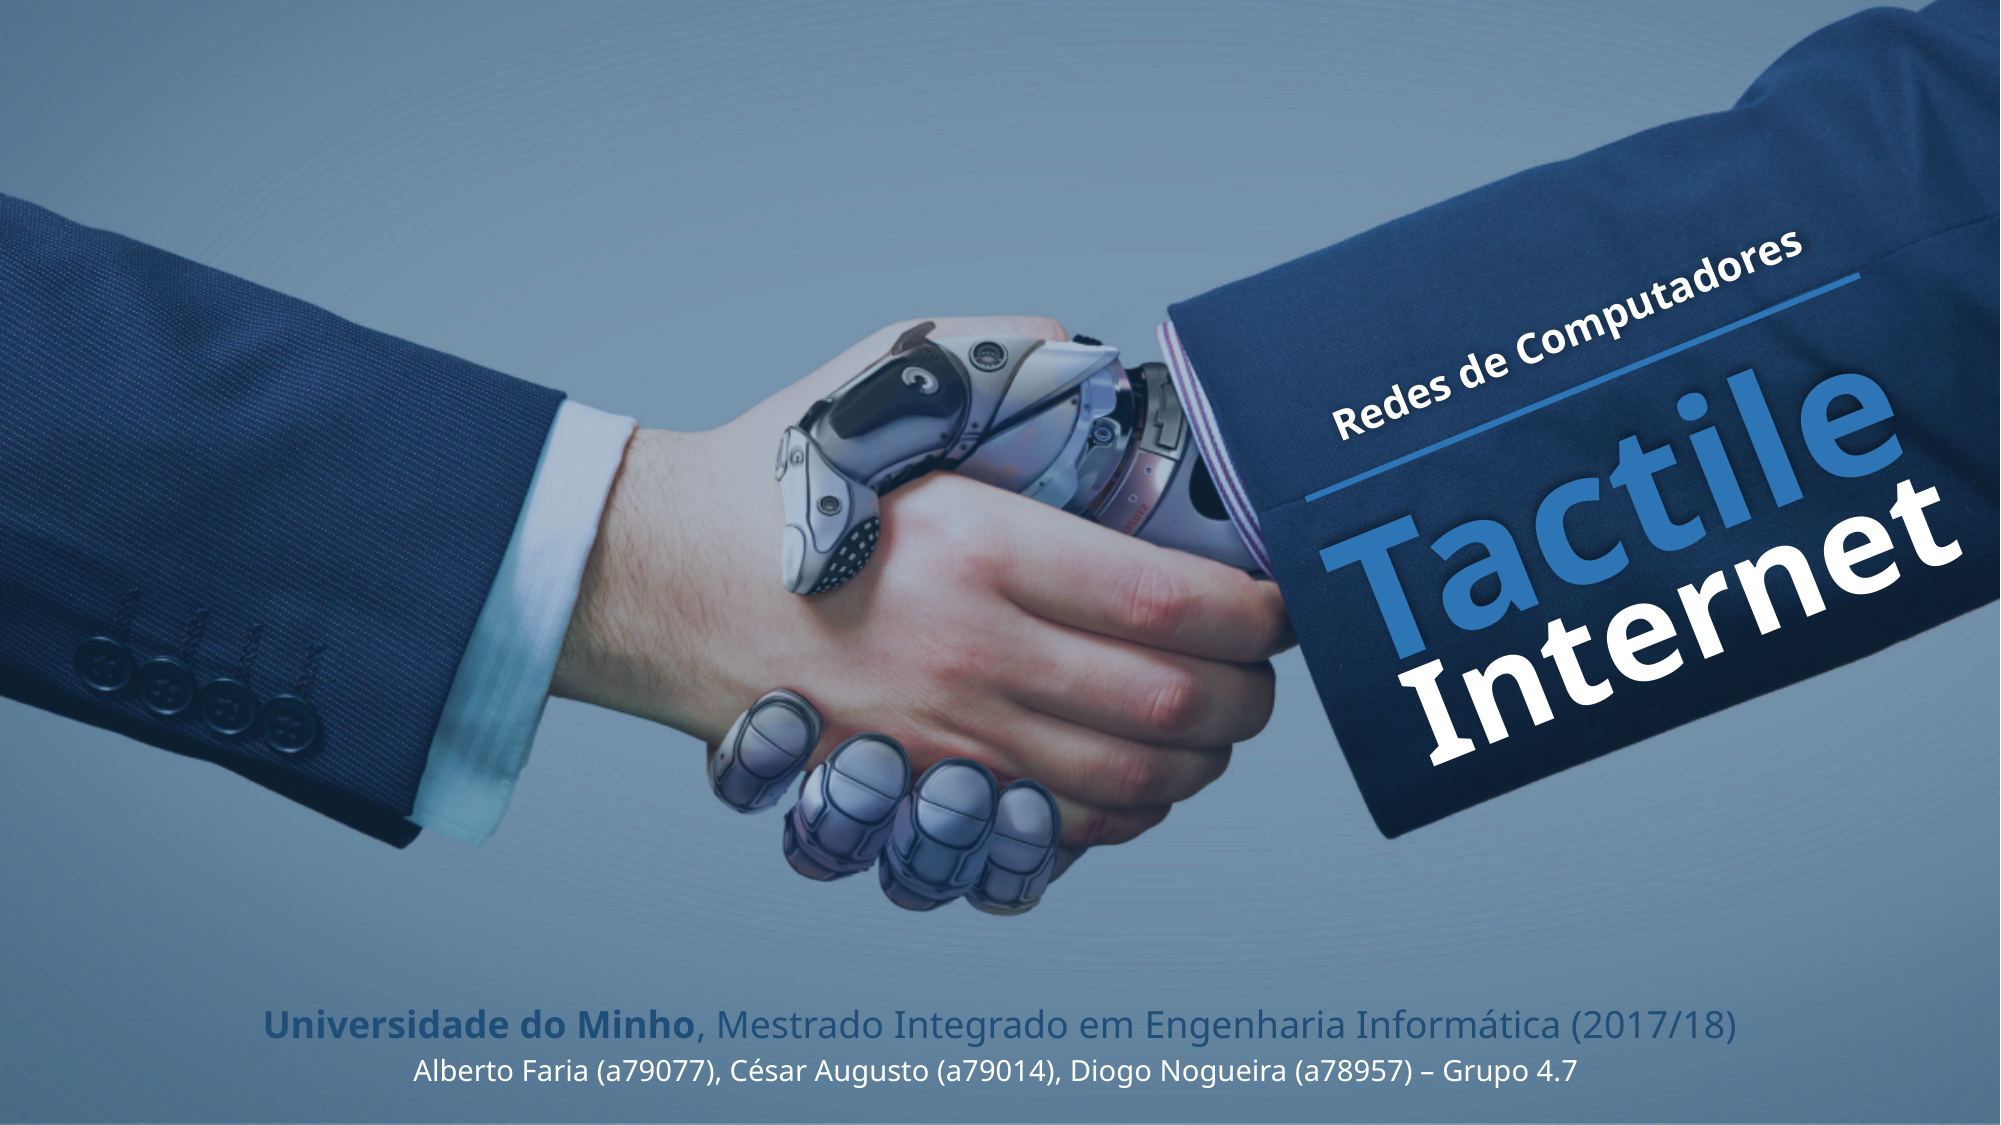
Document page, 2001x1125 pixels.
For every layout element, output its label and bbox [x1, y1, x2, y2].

text_box [1305, 275, 1860, 500]
picture [0, 0, 2000, 1125]
